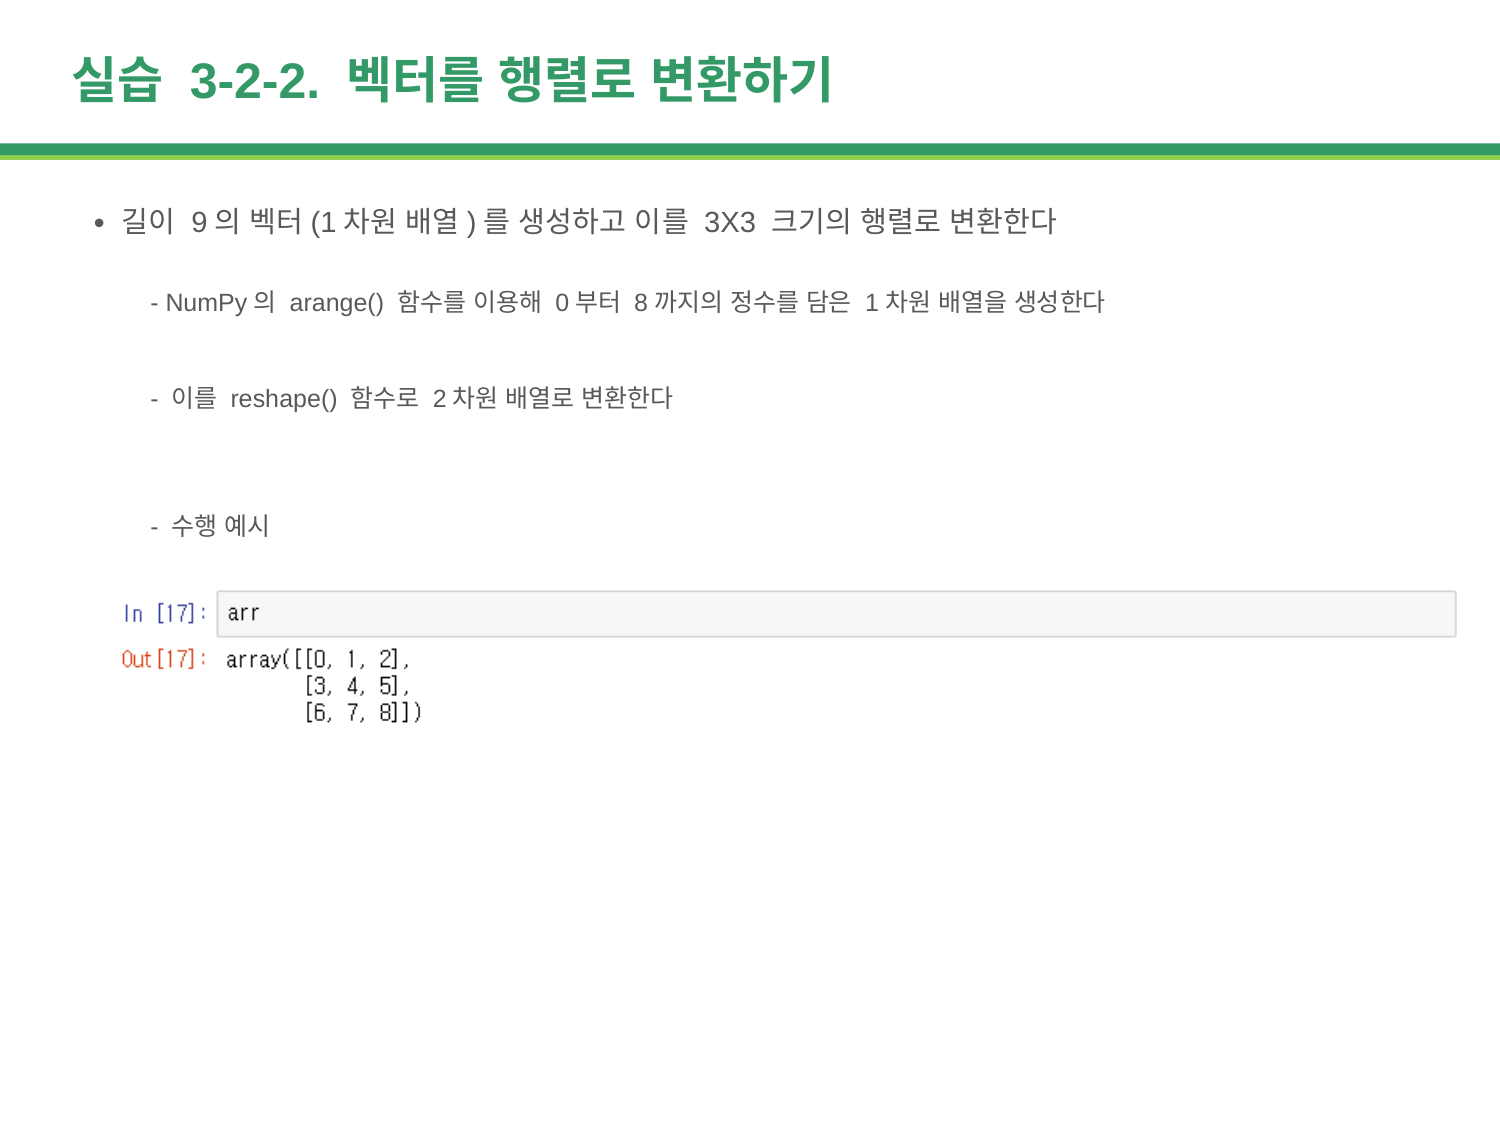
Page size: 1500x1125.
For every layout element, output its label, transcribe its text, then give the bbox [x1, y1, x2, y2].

text_box - 수행 예시 [135, 503, 1472, 549]
text_box [0, 157, 1500, 162]
text_box - 이를 reshape() 함수로 2차원 배열로 변환한다 [135, 375, 1472, 420]
text_box - NumPy의 arange() 함수를 이용해 0부터 8까지의 정수를 담은 1차원 배열을 생성한다 [135, 278, 1472, 324]
picture [98, 585, 1471, 732]
text_box 실습 3-2-2. 벡터를 행렬로 변환하기 [56, 41, 850, 116]
text_box [0, 141, 1500, 157]
text_box ∙ 길이 9의 벡터(1차원 배열)를 생성하고 이를 3X3 크기의 행렬로 변환한다 [75, 196, 1412, 246]
